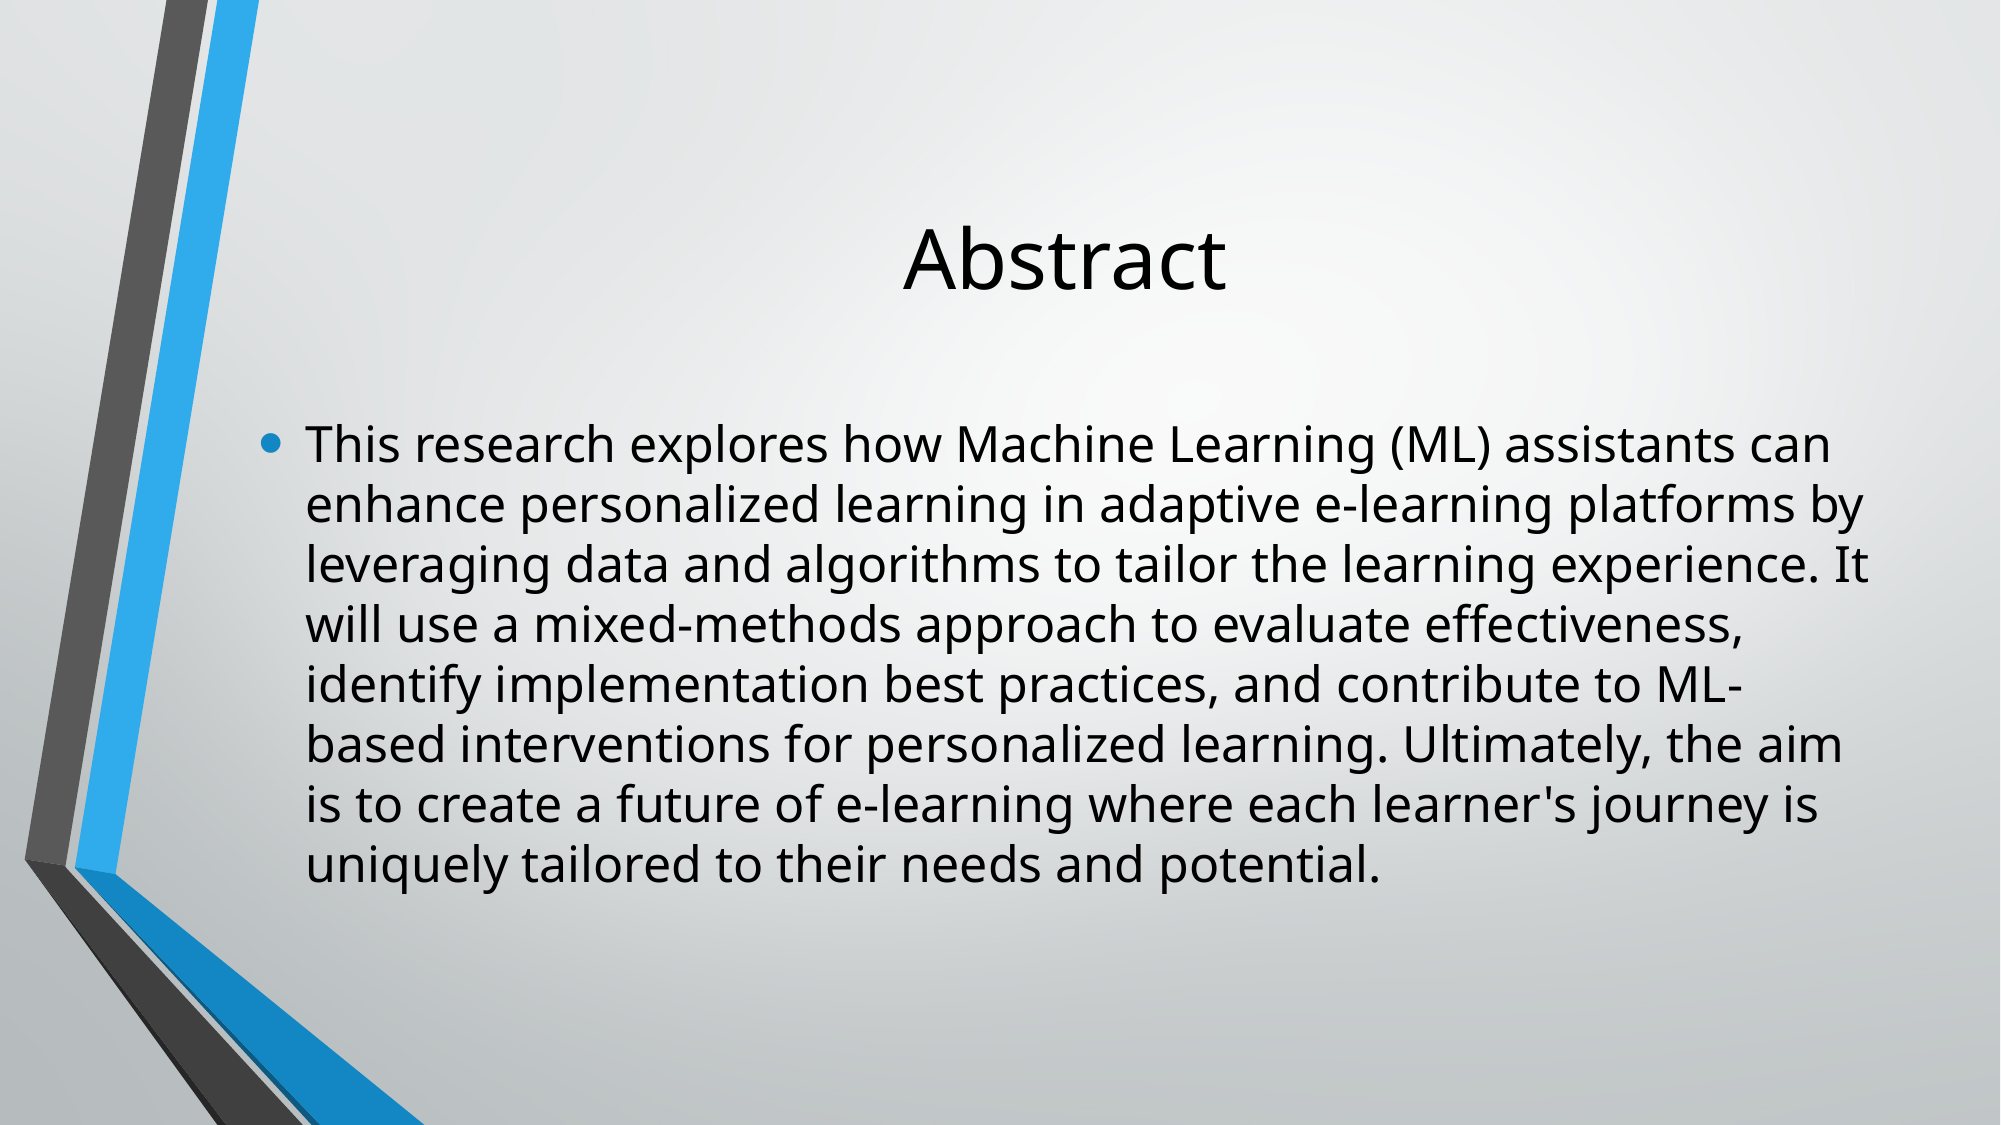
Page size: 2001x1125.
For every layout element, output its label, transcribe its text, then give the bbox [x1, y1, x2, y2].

list This research explores how Machine Learning (ML) assistants can enhance personalized learning in adaptive e-learning platforms by leveraging data and algorithms to tailor the learning experience. It will use a mixed-methods approach to evaluate effectiveness, identify implementation best practices, and contribute to ML-based interventions for personalized learning. Ultimately, the aim is to create a future of e-learning where each learner's journey is uniquely tailored to their needs and potential. [243, 437, 1887, 950]
title Abstract [243, 112, 1887, 400]
